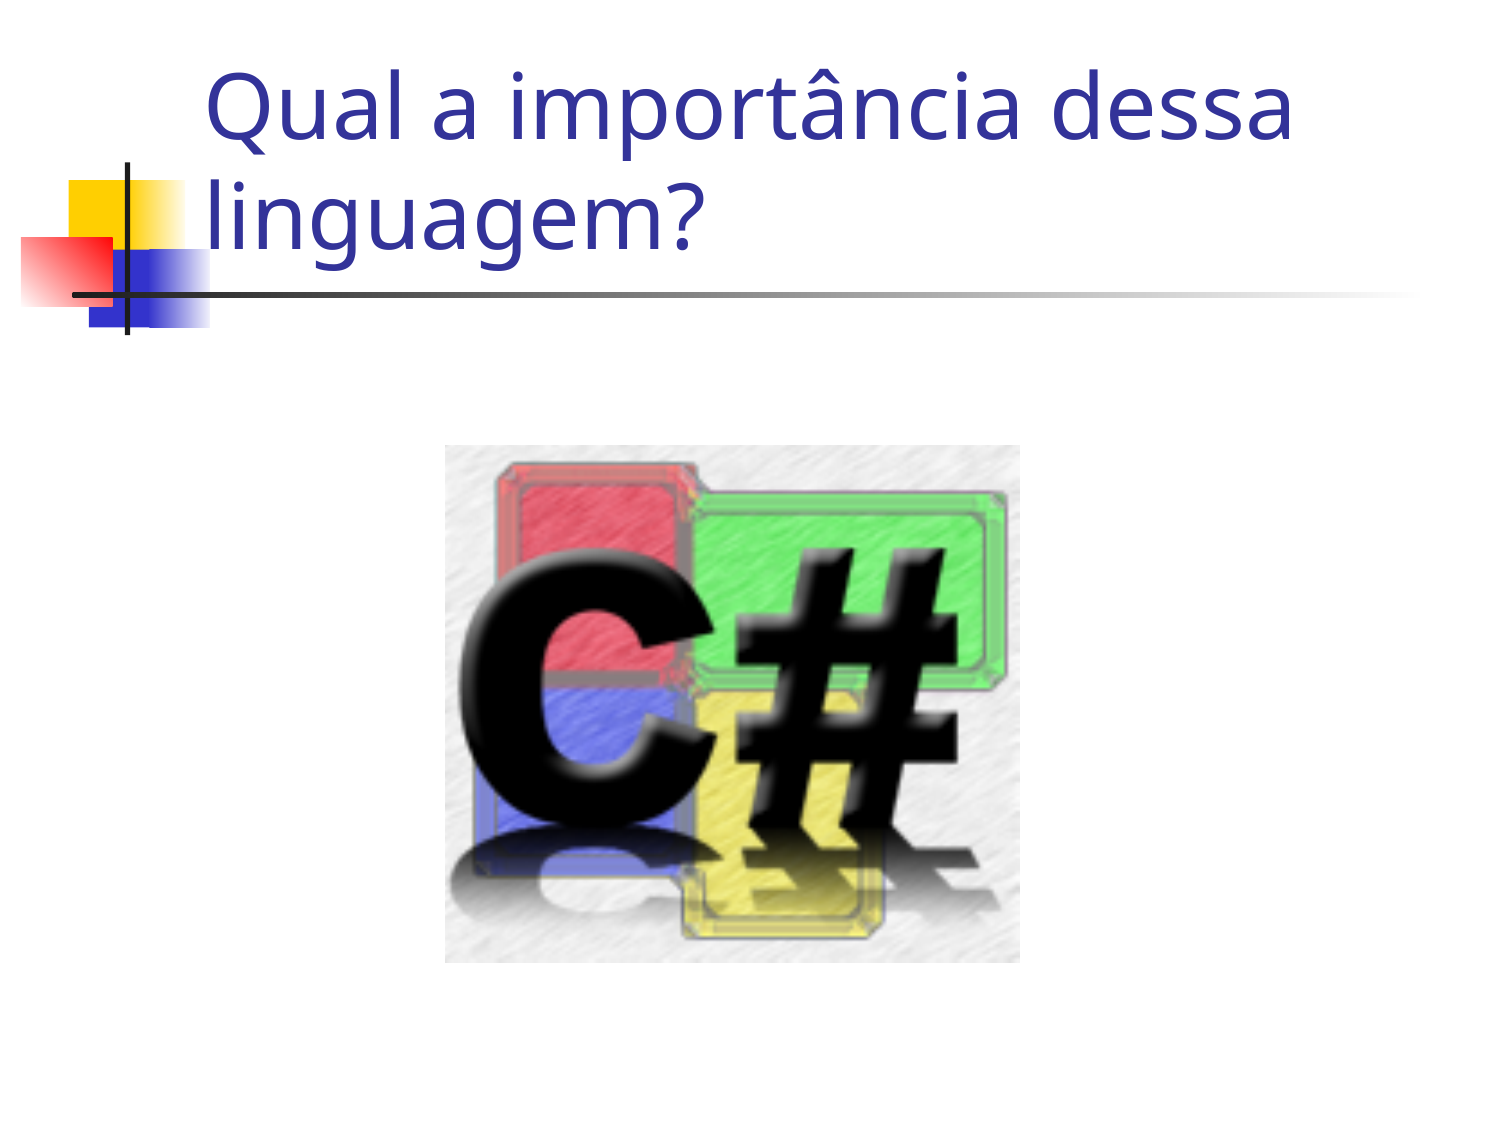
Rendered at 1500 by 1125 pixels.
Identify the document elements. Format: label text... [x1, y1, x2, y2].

picture [445, 445, 1020, 963]
title Qual a importância dessa linguagem? [188, 34, 1468, 276]
